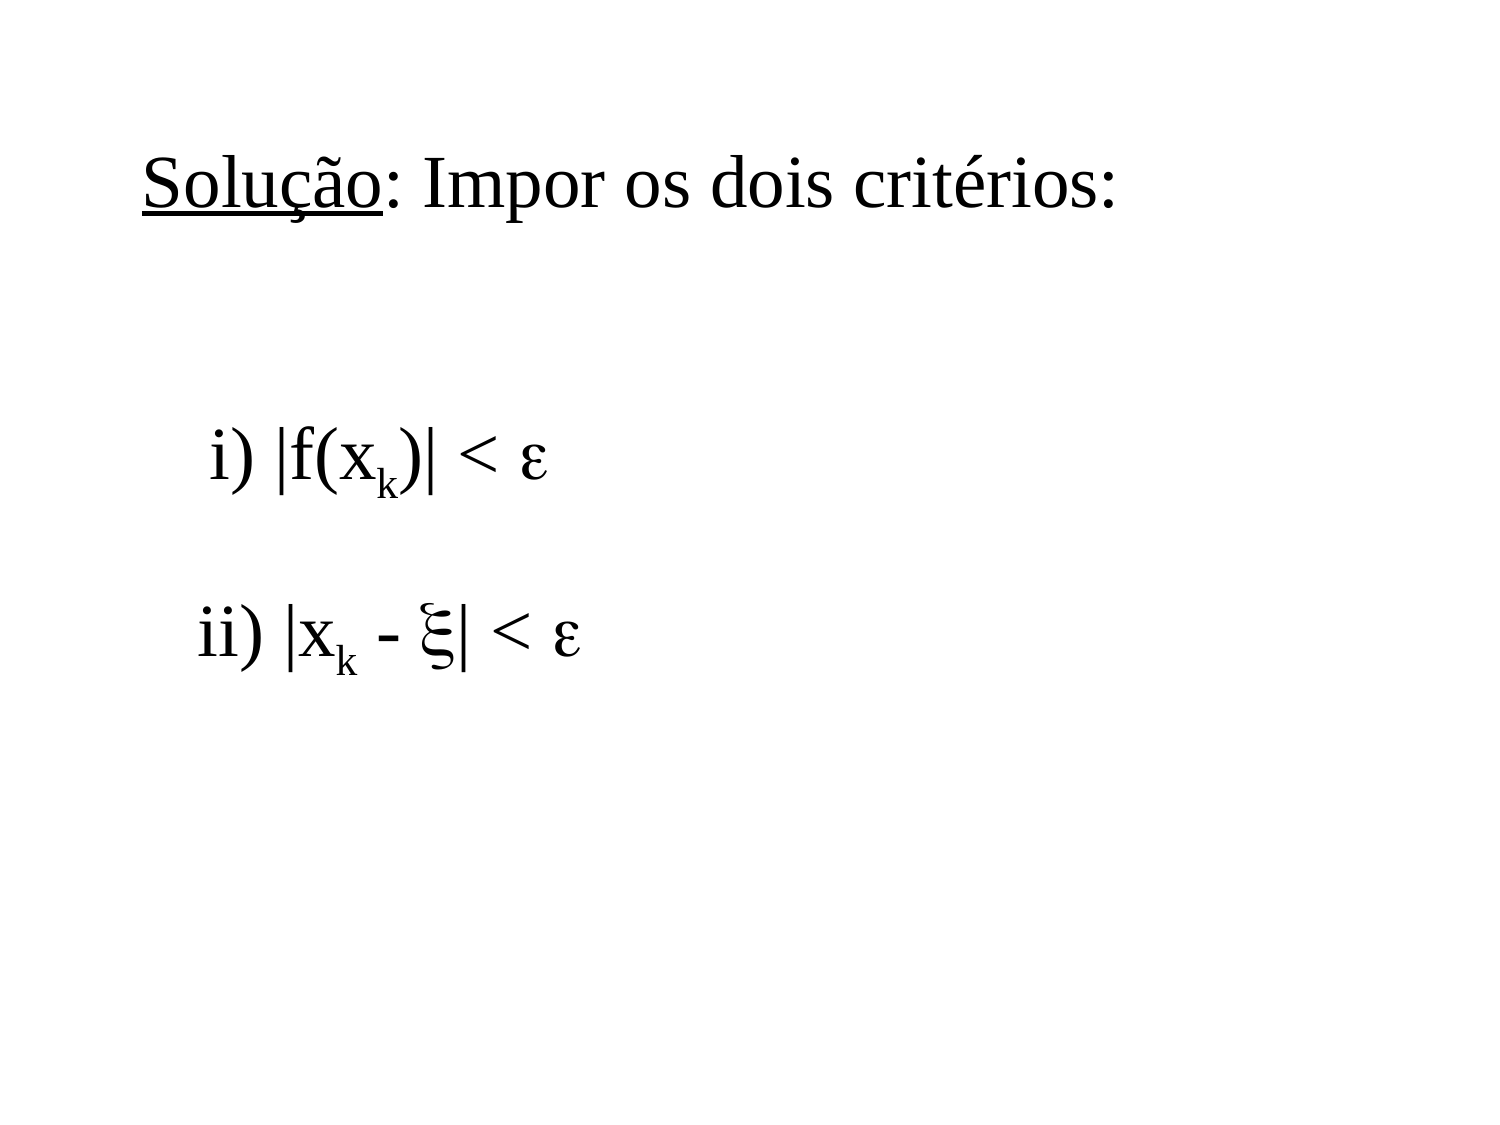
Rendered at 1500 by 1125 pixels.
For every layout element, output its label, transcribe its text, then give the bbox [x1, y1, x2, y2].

text_box Solução: Impor os dois critérios: [127, 124, 1189, 230]
text_box i) |f(xk)| <  [194, 397, 1142, 515]
text_box ii) |xk - | <  [183, 574, 1130, 692]
